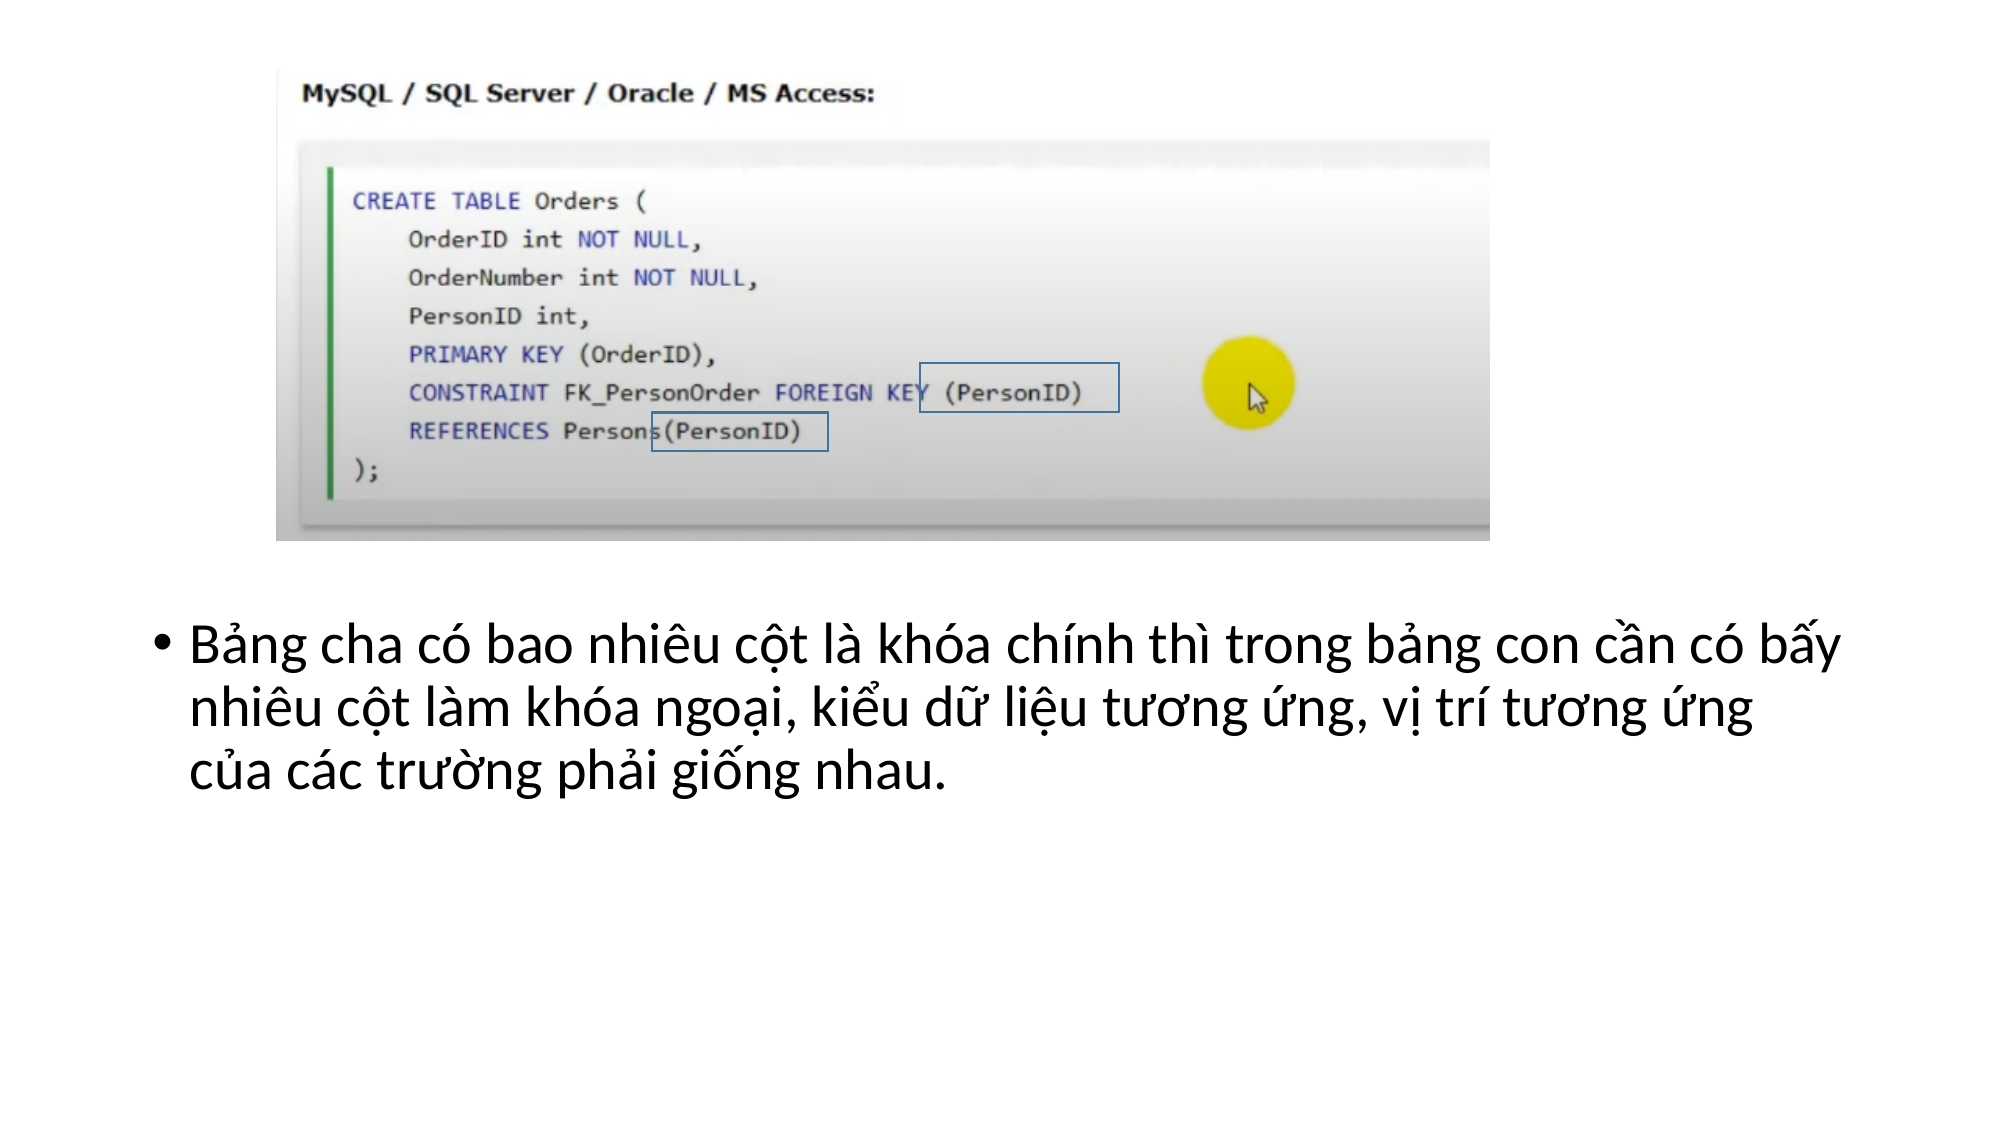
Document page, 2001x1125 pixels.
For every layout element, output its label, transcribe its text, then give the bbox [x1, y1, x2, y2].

picture [276, 70, 1490, 541]
list Bảng cha có bao nhiêu cột là khóa chính thì trong bảng con cần có bấy nhiêu cột làm khóa ngoại, kiểu dữ liệu tương ứng, vị trí tương ứng của các trường phải giống nhau. [137, 605, 1863, 1014]
